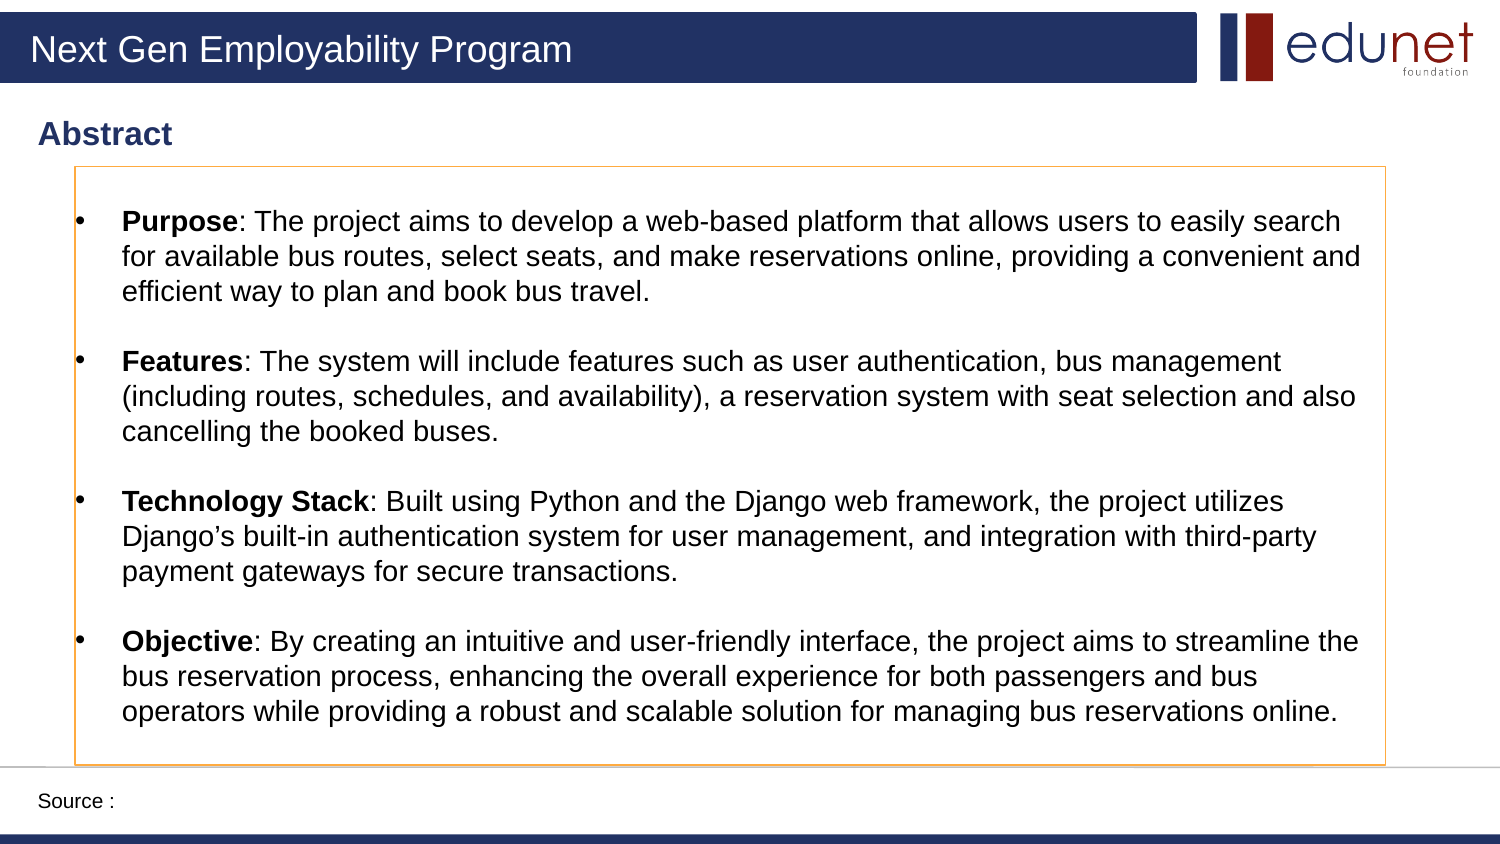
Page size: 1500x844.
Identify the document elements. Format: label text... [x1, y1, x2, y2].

title Abstract [22, 97, 505, 150]
picture [1279, 14, 1482, 83]
text_box Source : [22, 773, 139, 826]
text_box Purpose: The project aims to develop a web-based platform that allows users to easily search for available bus routes, select seats, and make reservations online, providing a convenient and efficient way to plan and book bus travel. Features: The system will include features such as user authentication, bus management (including routes, schedules, and availability), a reservation system with seat selection and also cancelling the booked buses. Technology Stack: Built using Python and the Django web framework, the project utilizes Django’s built-in authentication system for user management, and integration with third-party payment gateways for secure transactions. Objective: By creating an intuitive and user-friendly interface, the project aims to streamline the bus reservation process, enhancing the overall experience for both passengers and bus operators while providing a robust and scalable solution for managing bus reservations online. [75, 166, 1386, 765]
